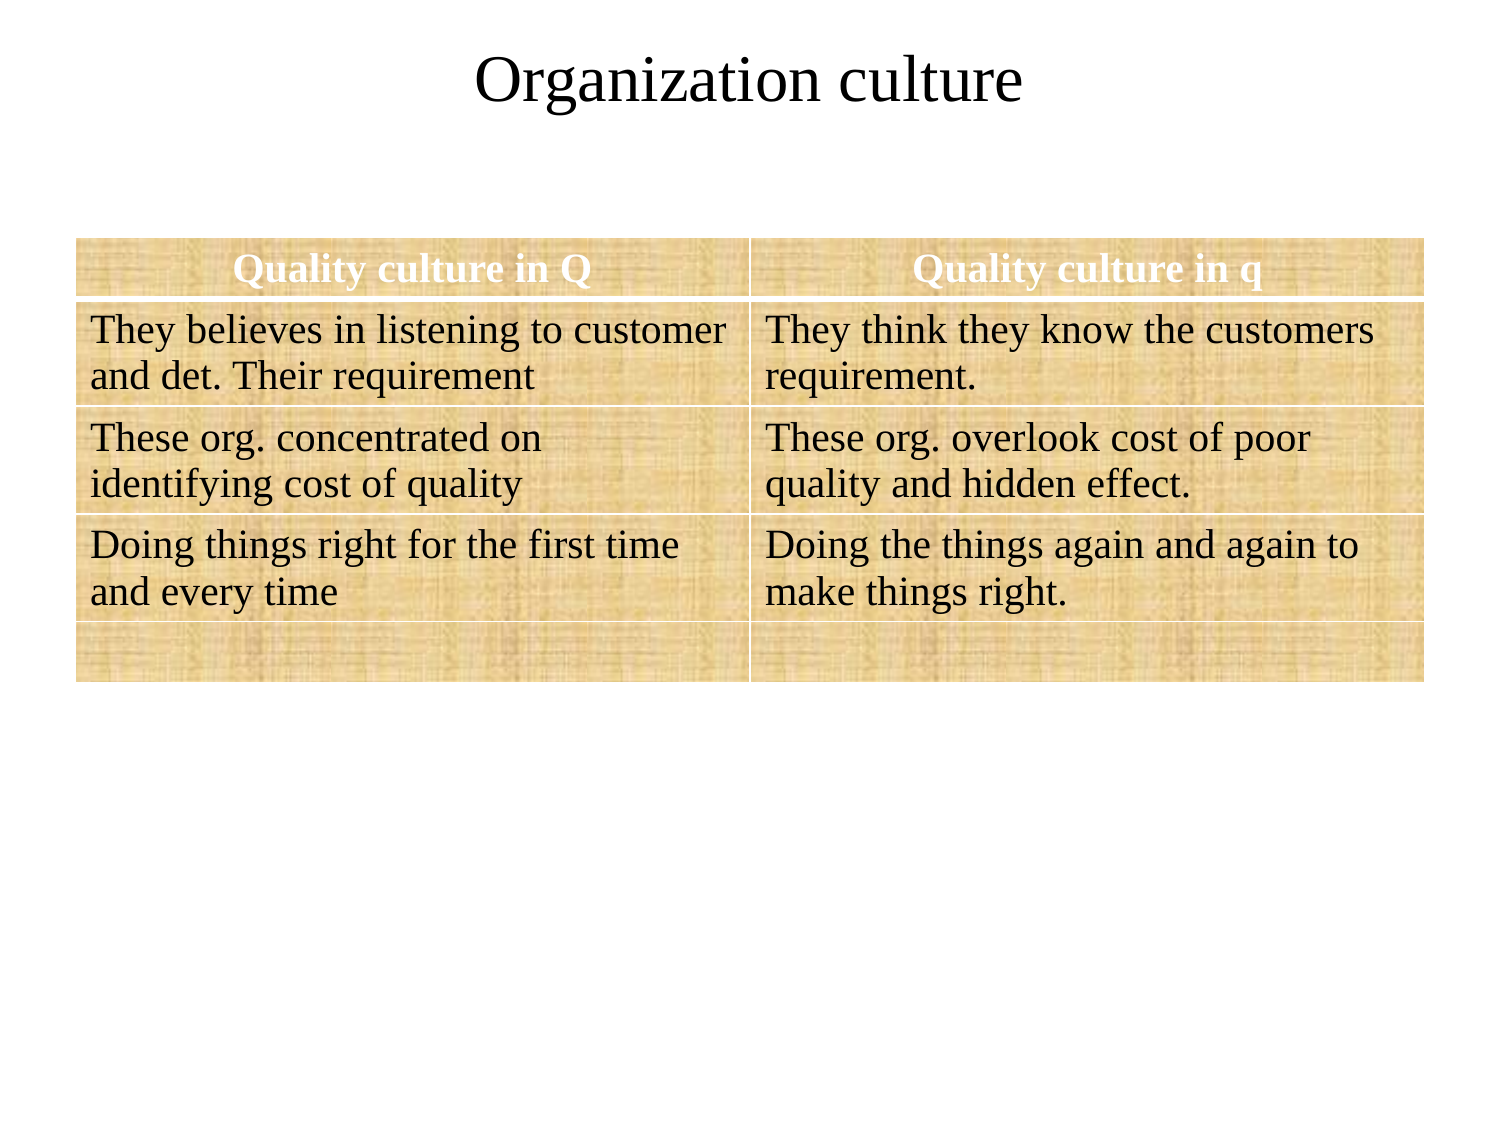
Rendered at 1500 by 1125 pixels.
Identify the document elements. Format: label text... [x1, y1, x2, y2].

table_cell These org. overlook cost of poor quality and hidden effect. [751, 407, 1424, 513]
table_cell [751, 622, 1424, 682]
table_cell [76, 622, 749, 682]
table_cell They believes in listening to customer and det. Their requirement [76, 302, 749, 405]
table_cell They think they know the customers requirement. [751, 302, 1424, 405]
title Organization culture [75, 0, 1425, 150]
table_cell Doing the things again and again to make things right. [751, 515, 1424, 621]
table_header Quality culture in Q [76, 238, 749, 296]
table_cell Doing things right for the first time and every time [76, 515, 749, 621]
table_cell These org. concentrated on identifying cost of quality [76, 407, 749, 513]
table_header Quality culture in q [751, 238, 1424, 296]
